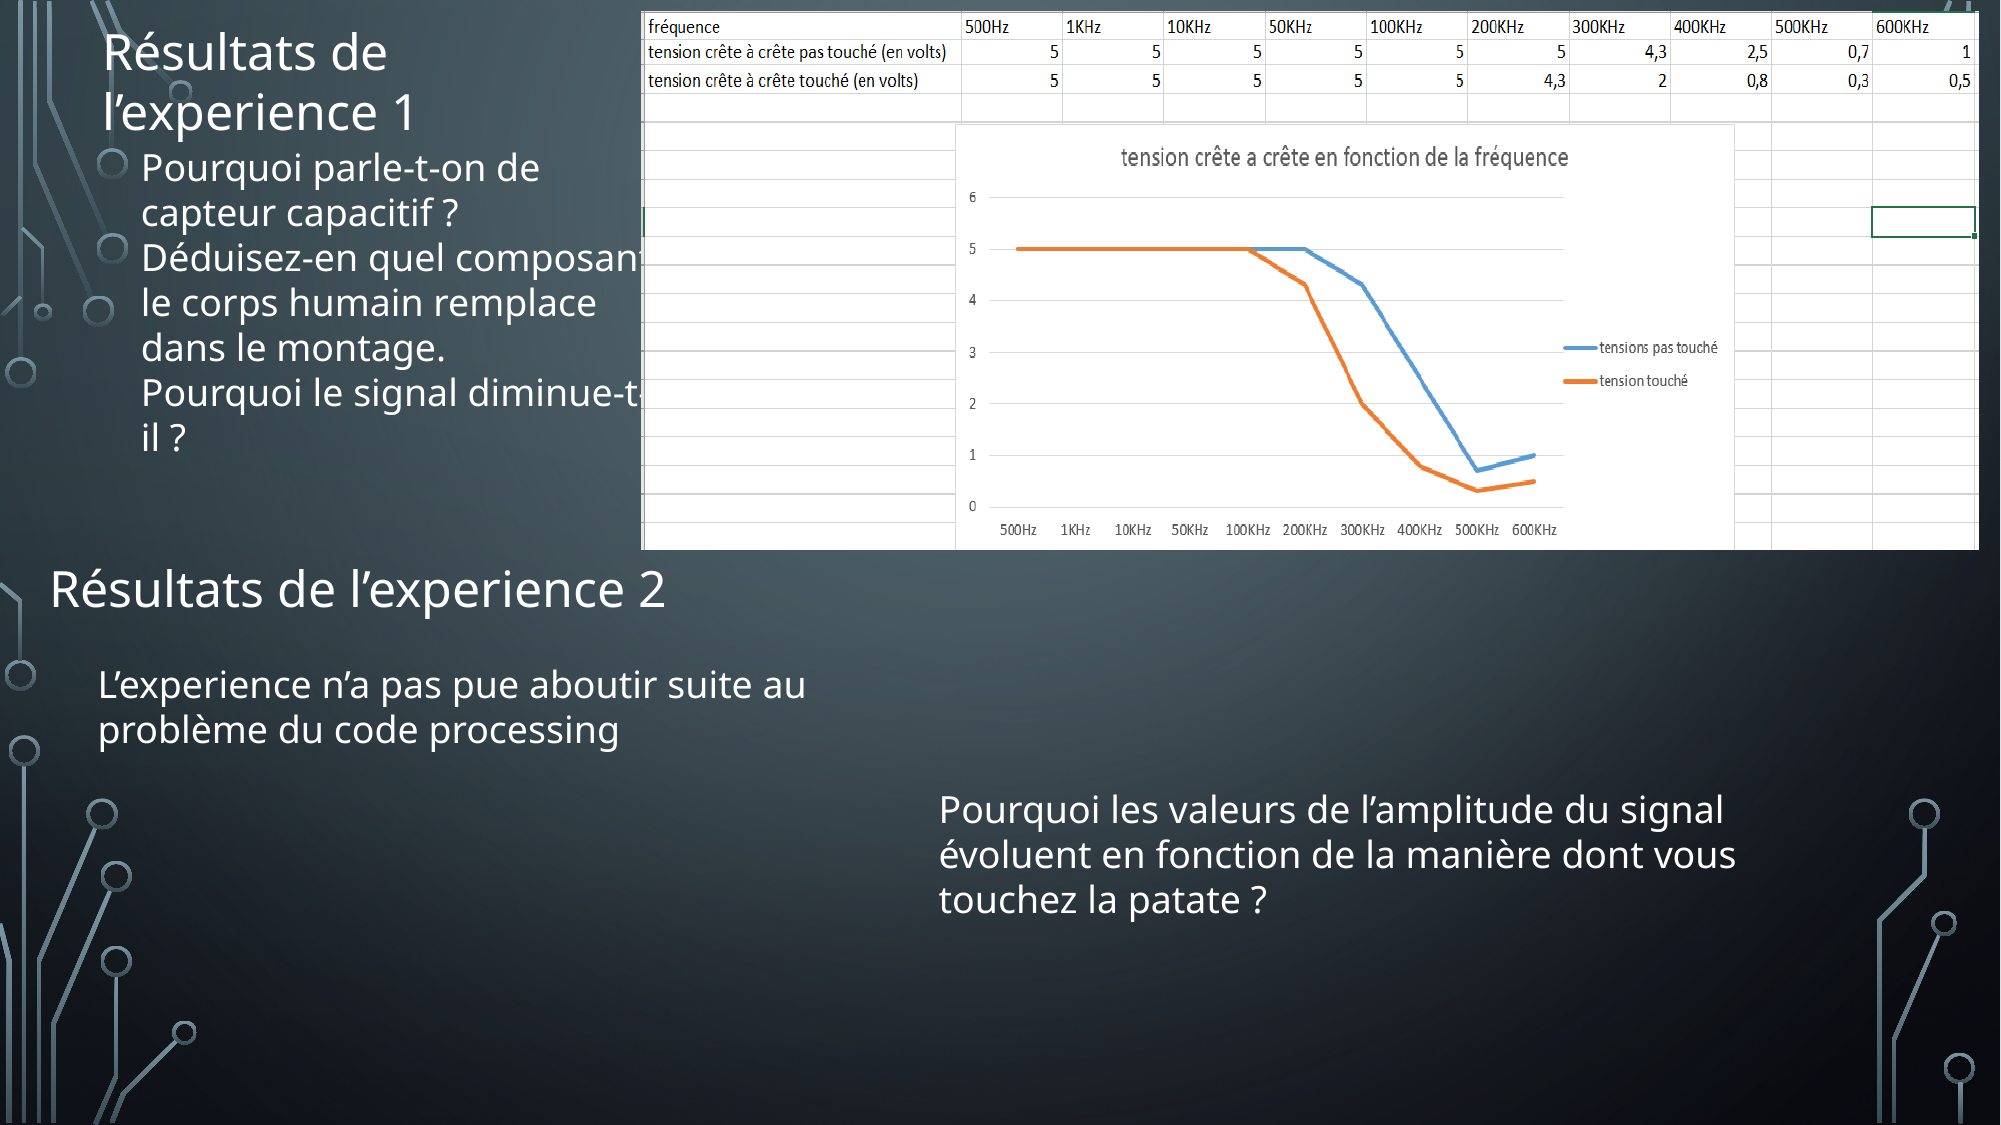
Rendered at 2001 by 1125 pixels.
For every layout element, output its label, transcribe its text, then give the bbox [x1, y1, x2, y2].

text_box Pourquoi parle-t-on de capteur capacitif ? Déduisez-en quel composant le corps humain remplace dans le montage. Pourquoi le signal diminue-t-il ? [126, 136, 640, 467]
text_box L’experience n’a pas pue aboutir suite au problème du code processing [83, 653, 924, 758]
text_box Résultats de l’experience 1 [87, 12, 640, 148]
picture [640, 11, 1980, 551]
text_box Résultats de l’experience 2 [34, 549, 683, 625]
text_box Pourquoi les valeurs de l’amplitude du signal évoluent en fonction de la manière dont vous touchez la patate ? [923, 778, 1765, 929]
